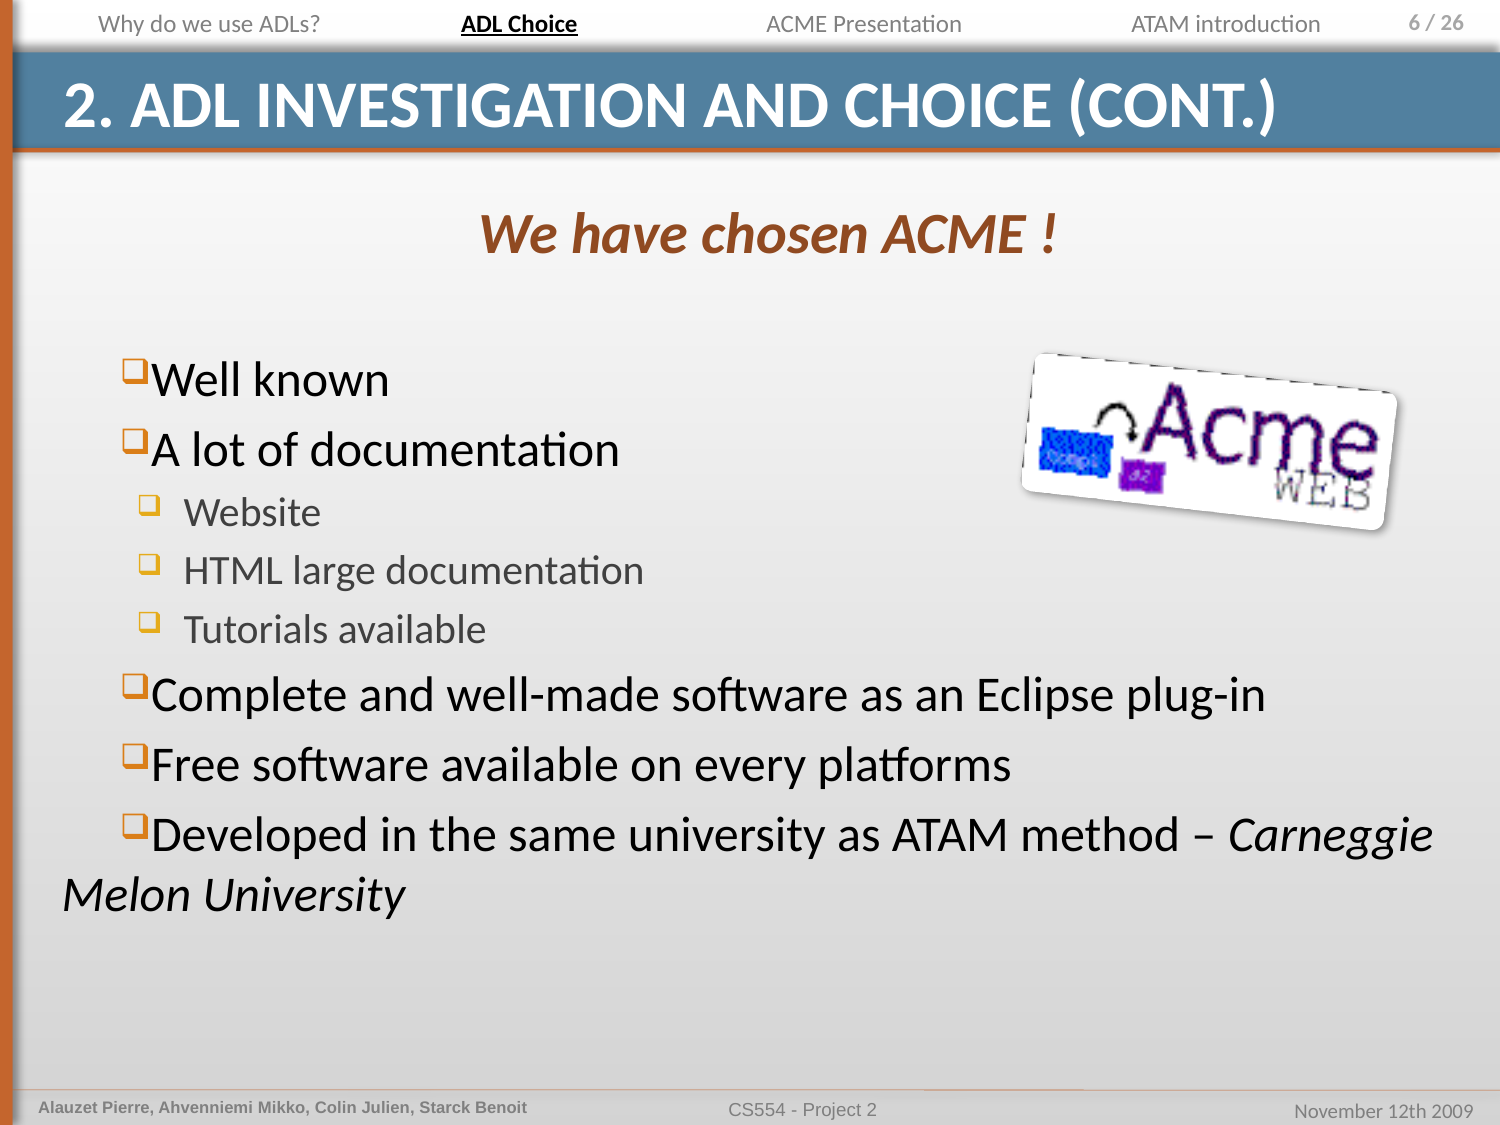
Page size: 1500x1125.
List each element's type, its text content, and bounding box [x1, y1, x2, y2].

text_box Why do we use ADLs? [83, 0, 337, 45]
text_box ACME Presentation [751, 0, 978, 45]
picture [1020, 352, 1397, 531]
text_box ADL Choice [446, 0, 593, 45]
text_box We have chosen ACME ! [37, 187, 1500, 273]
text_box ATAM introduction [1116, 0, 1337, 45]
list Well known A lot of documentation Website HTML large documentation Tutorials available Complete and well-made software as an Eclipse plug-in Free software available on every platforms Developed in the same university as ATAM method – Carneggie Melon University [46, 273, 1465, 1079]
title 2. ADL investigation and choice (cont.) [49, 53, 1442, 141]
